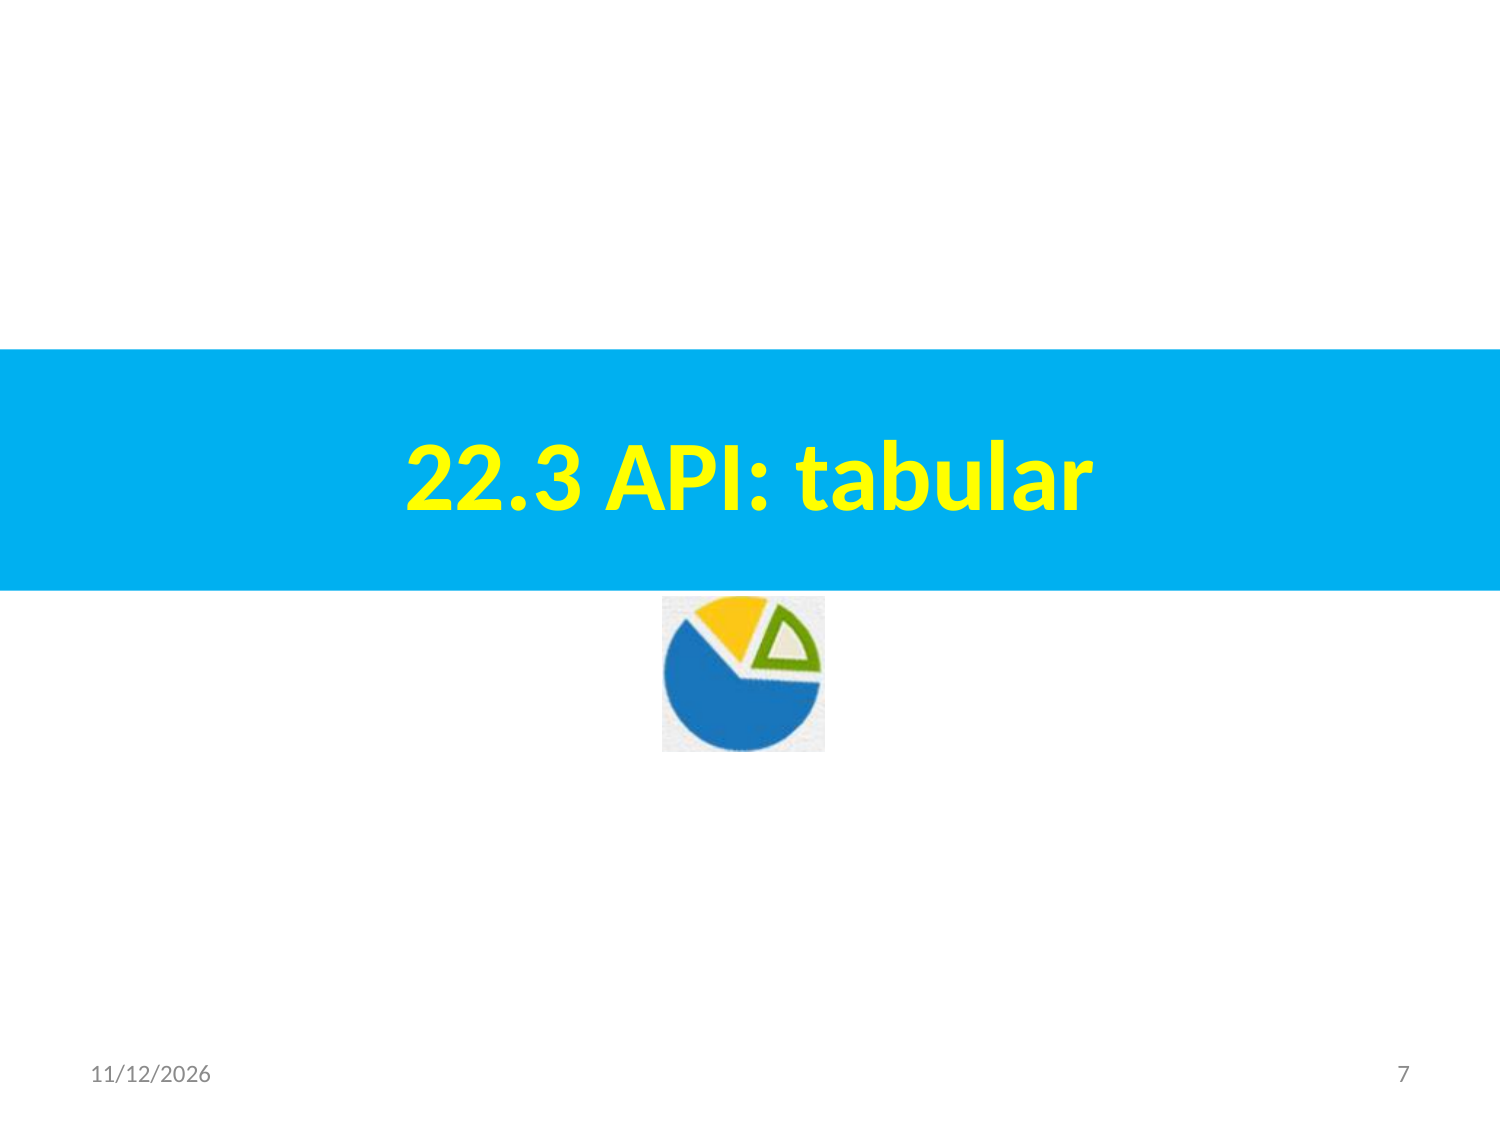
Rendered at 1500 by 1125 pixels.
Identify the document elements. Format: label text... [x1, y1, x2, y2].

picture [662, 595, 826, 752]
title 22.3 API: tabular [0, 349, 1500, 591]
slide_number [75, 1042, 425, 1103]
slide_number 7 [1074, 1042, 1425, 1103]
